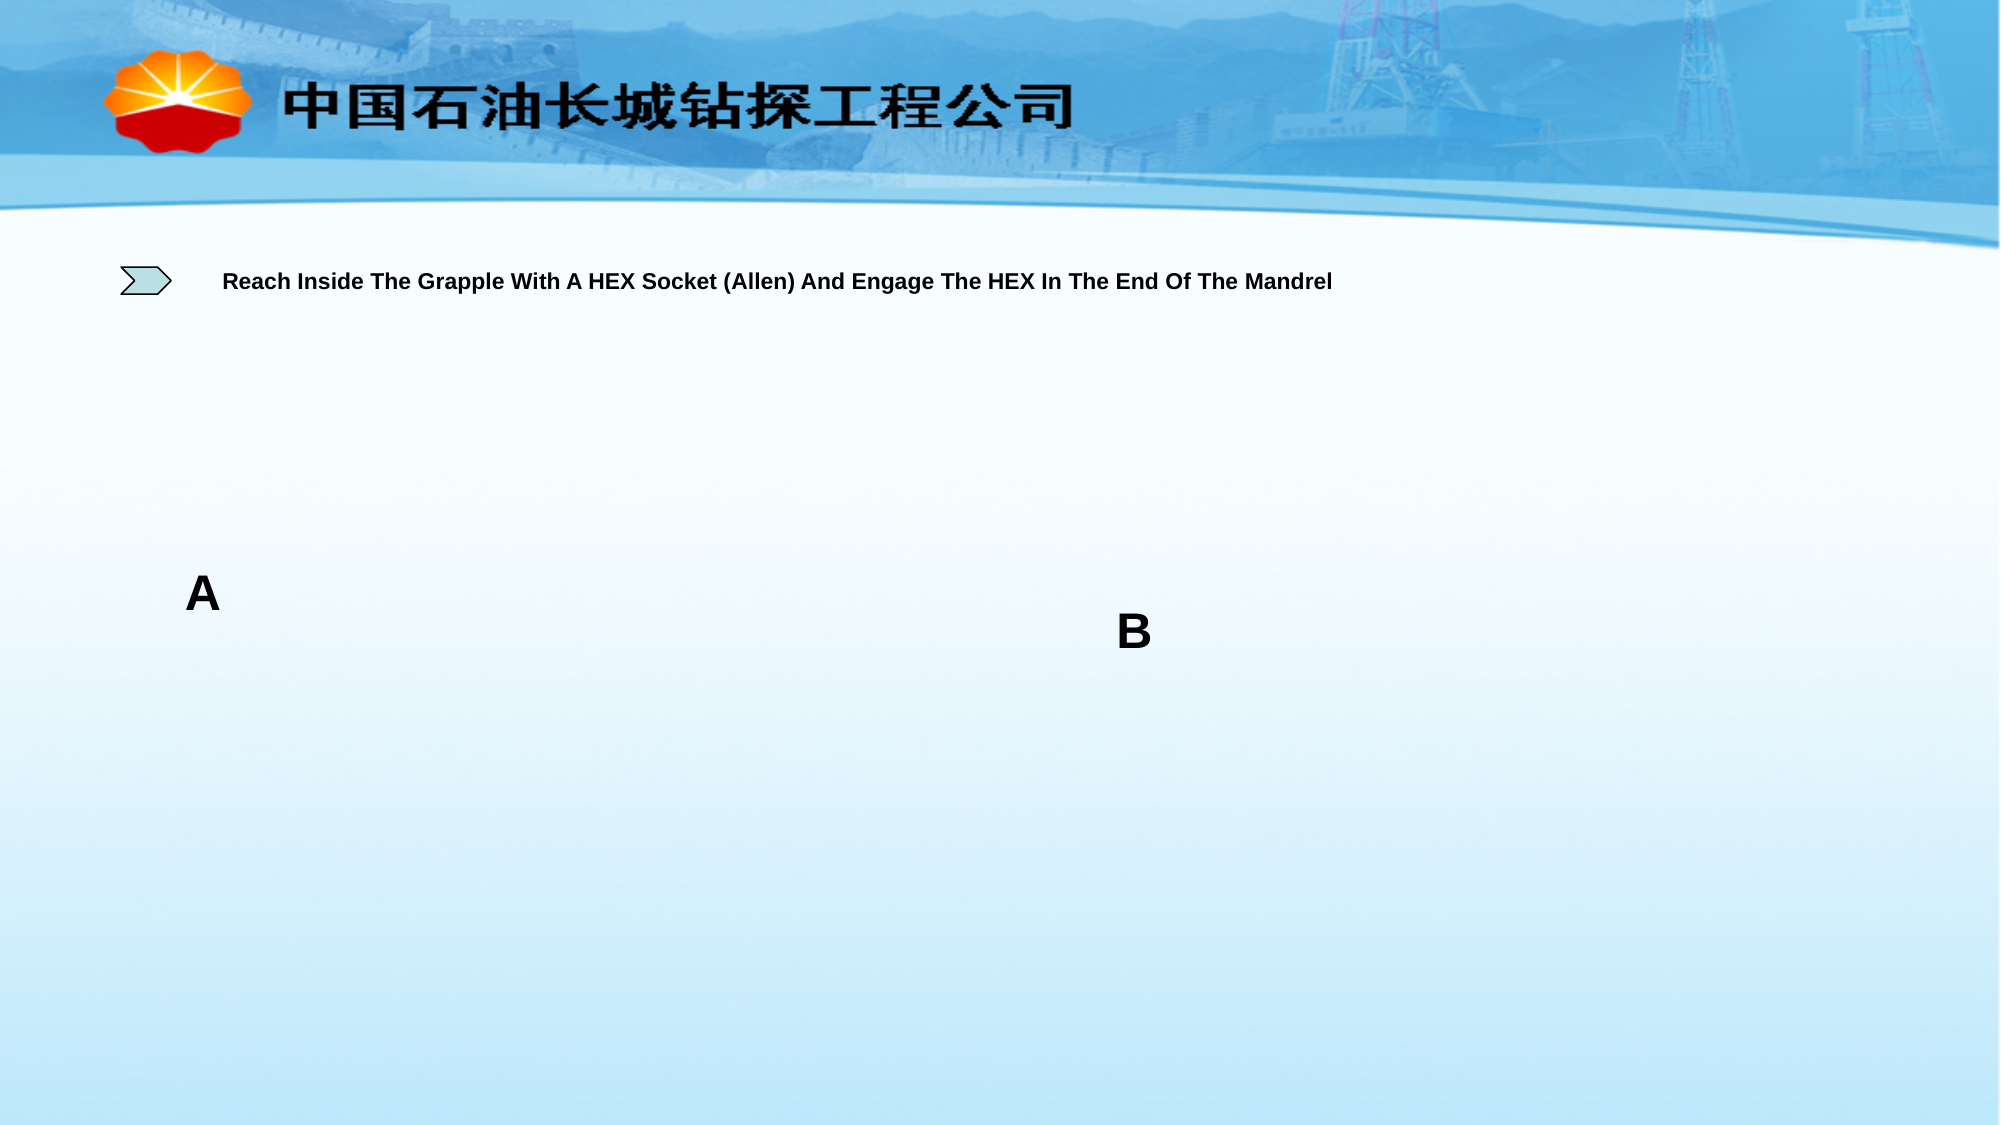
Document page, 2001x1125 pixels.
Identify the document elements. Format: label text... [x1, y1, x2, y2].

text_box B [1101, 591, 1168, 666]
text_box [121, 267, 172, 295]
picture [0, 0, 2001, 1125]
text_box Reach Inside The Grapple With A HEX Socket (Allen) And Engage The HEX In The End Of The Mandrel [207, 259, 1349, 302]
text_box A [170, 553, 236, 628]
